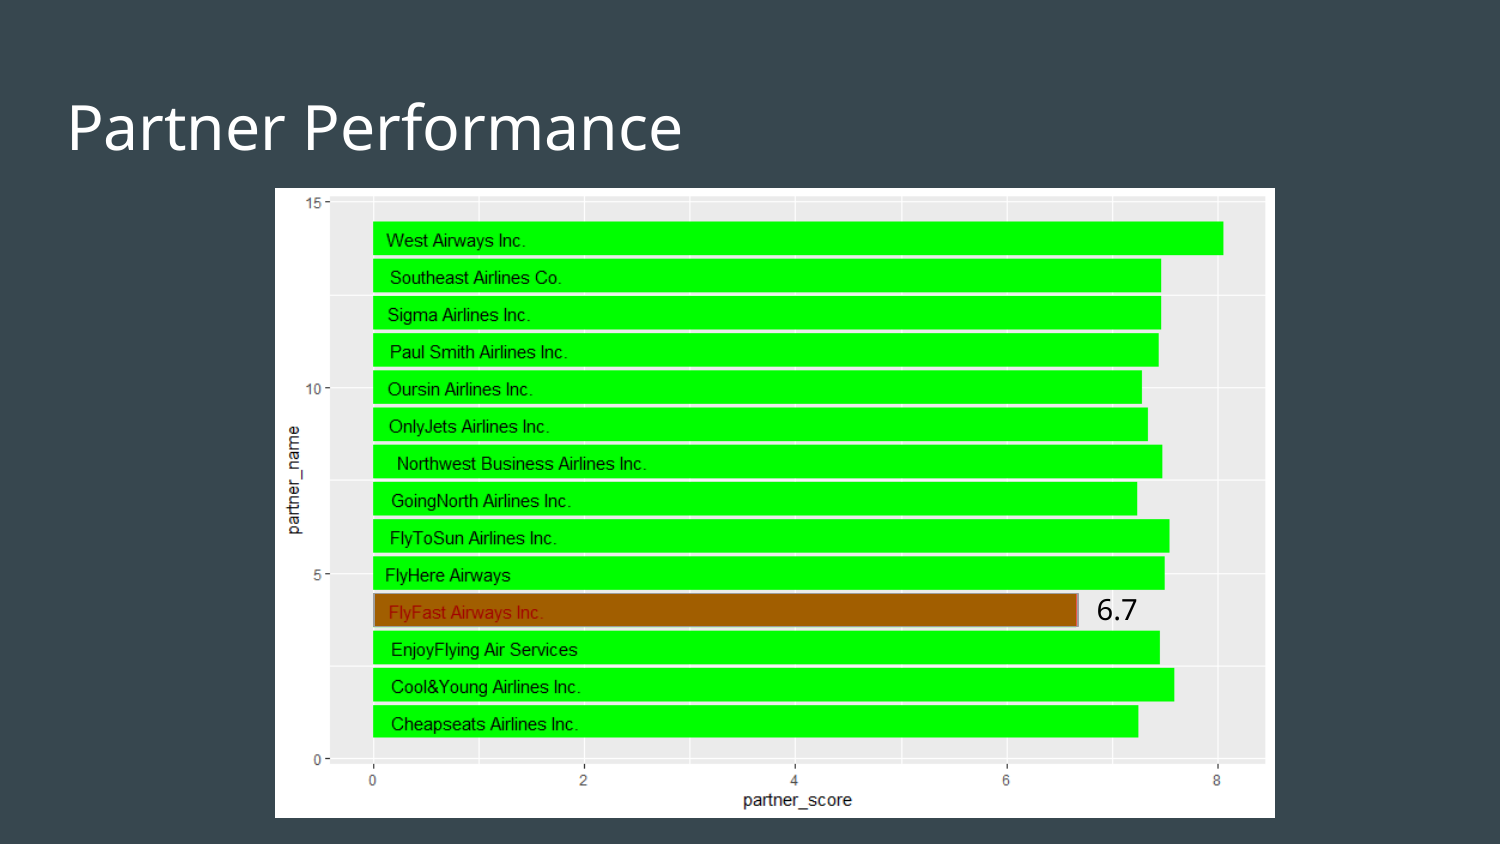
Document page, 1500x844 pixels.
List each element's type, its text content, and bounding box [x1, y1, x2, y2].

picture [275, 188, 1275, 818]
title Partner Performance [51, 72, 1449, 167]
